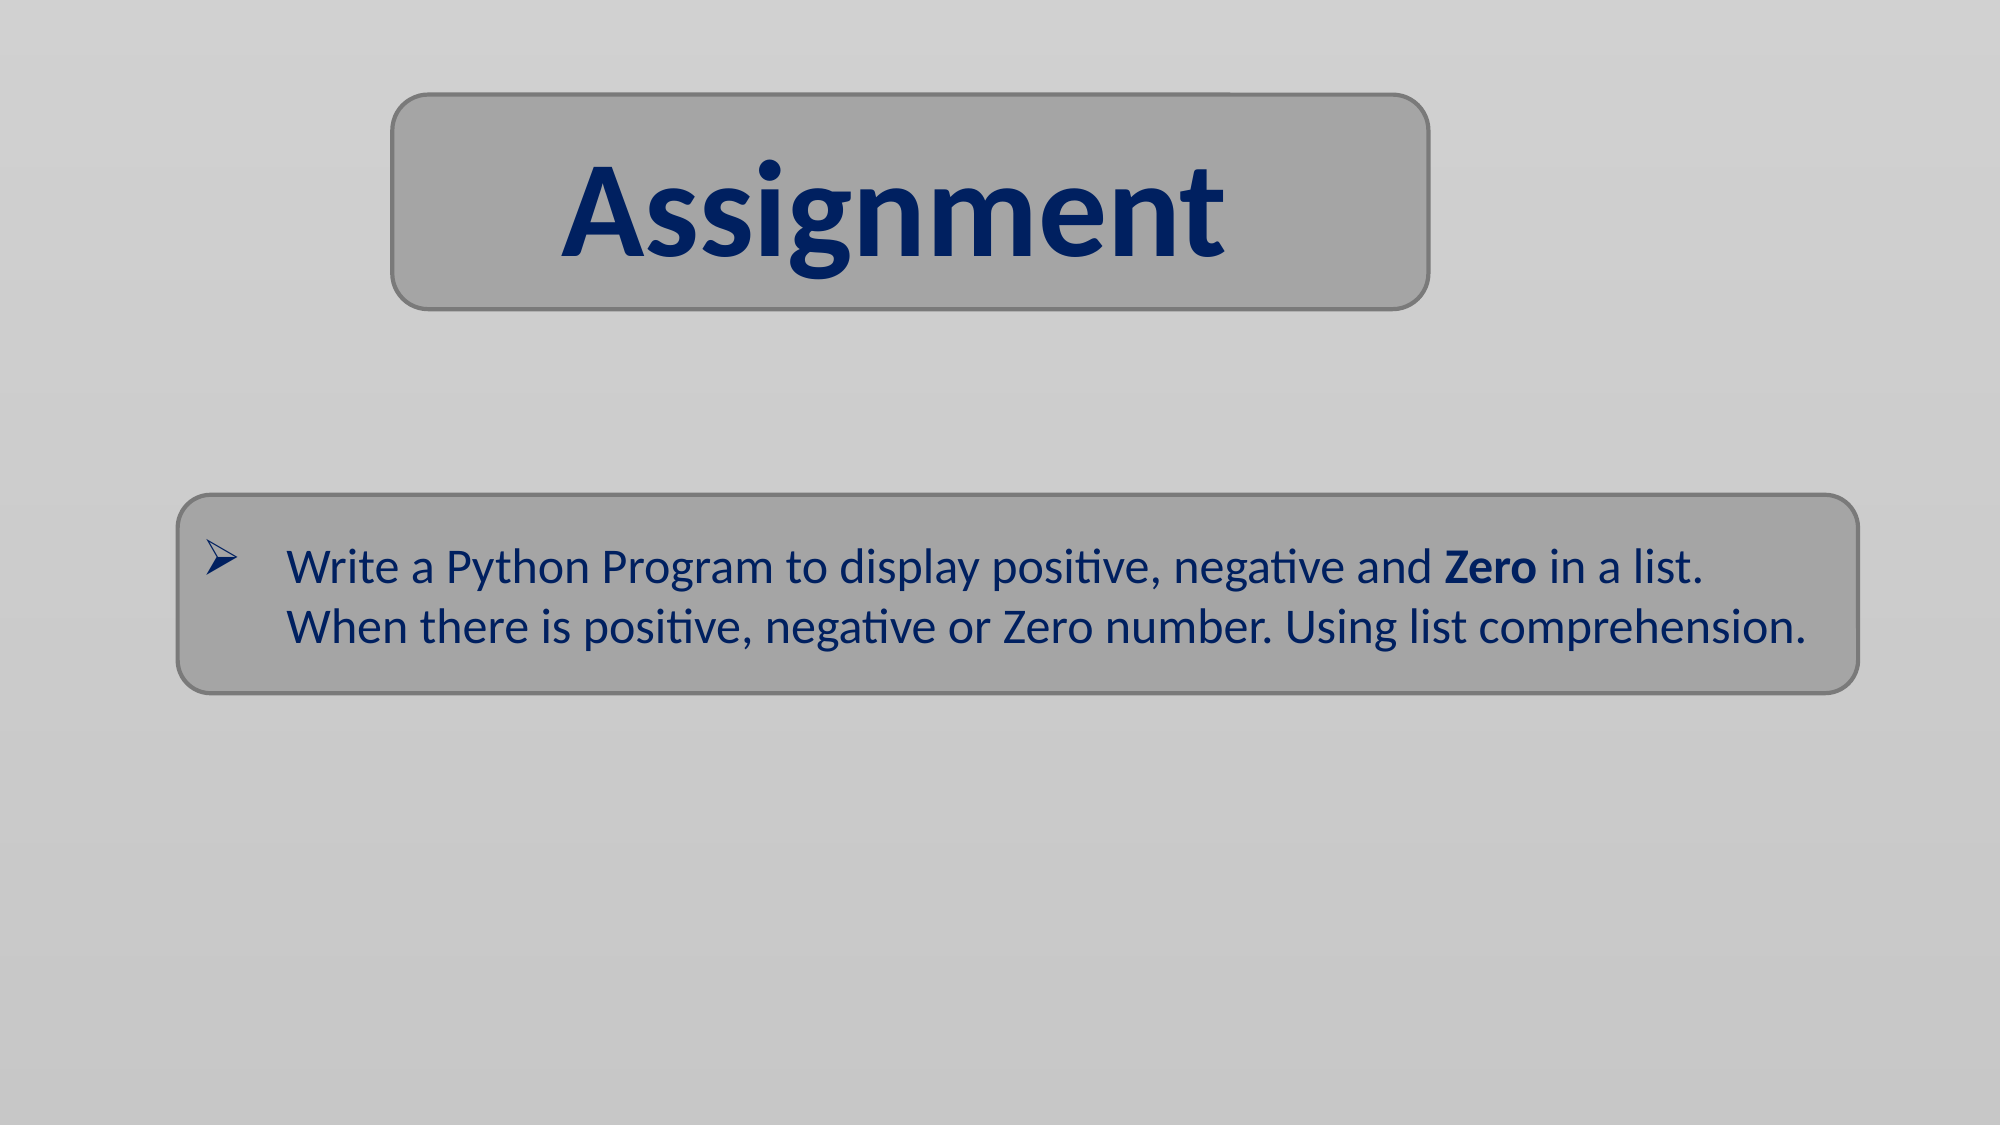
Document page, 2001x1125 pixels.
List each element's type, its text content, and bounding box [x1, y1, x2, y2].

text_box Write a Python Program to display positive, negative and Zero in a list. When there is positive, negative or Zero number. Using list comprehension. [175, 492, 1861, 696]
text_box Assignment [390, 92, 1431, 312]
